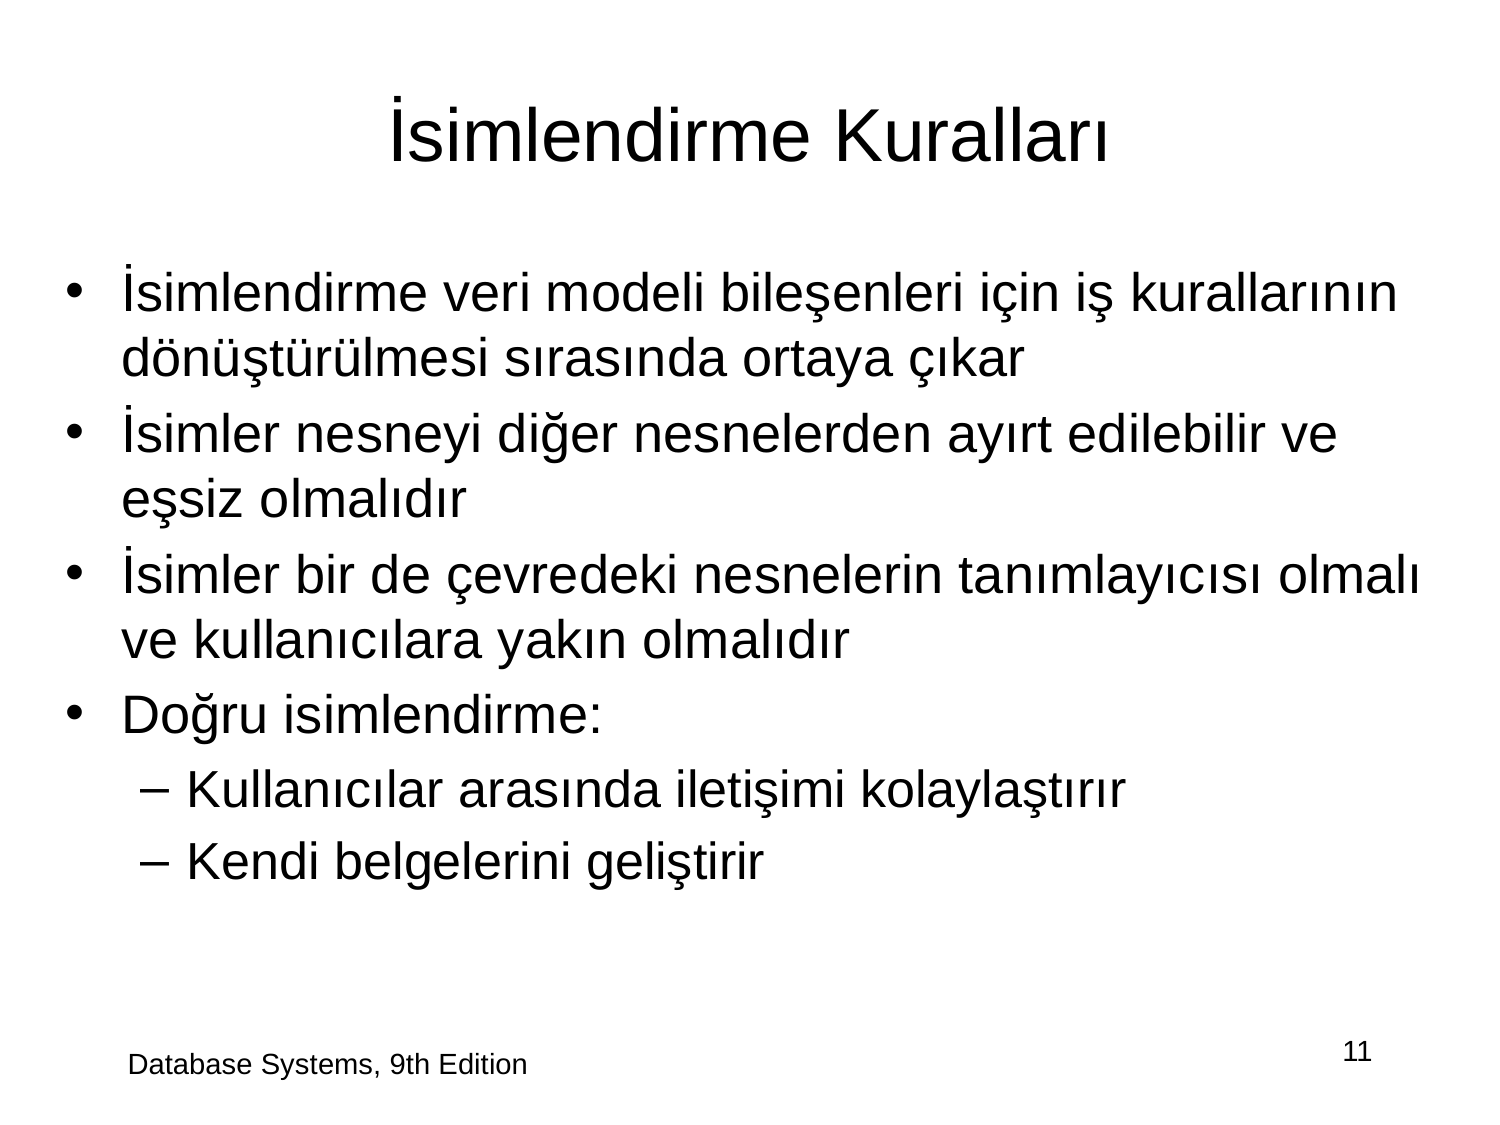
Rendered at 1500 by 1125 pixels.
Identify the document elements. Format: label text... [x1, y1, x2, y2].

text_box Database Systems, 9th Edition [112, 1037, 1225, 1080]
title İsimlendirme Kuralları [112, 37, 1388, 225]
list İsimlendirme veri modeli bileşenleri için iş kurallarının dönüştürülmesi sırasında ortaya çıkar İsimler nesneyi diğer nesnelerden ayırt edilebilir ve eşsiz olmalıdır İsimler bir de çevredeki nesnelerin tanımlayıcısı olmalı ve kullanıcılara yakın olmalıdır Doğru isimlendirme: Kullanıcılar arasında iletişimi kolaylaştırır Kendi belgelerini geliştirir [50, 249, 1450, 925]
